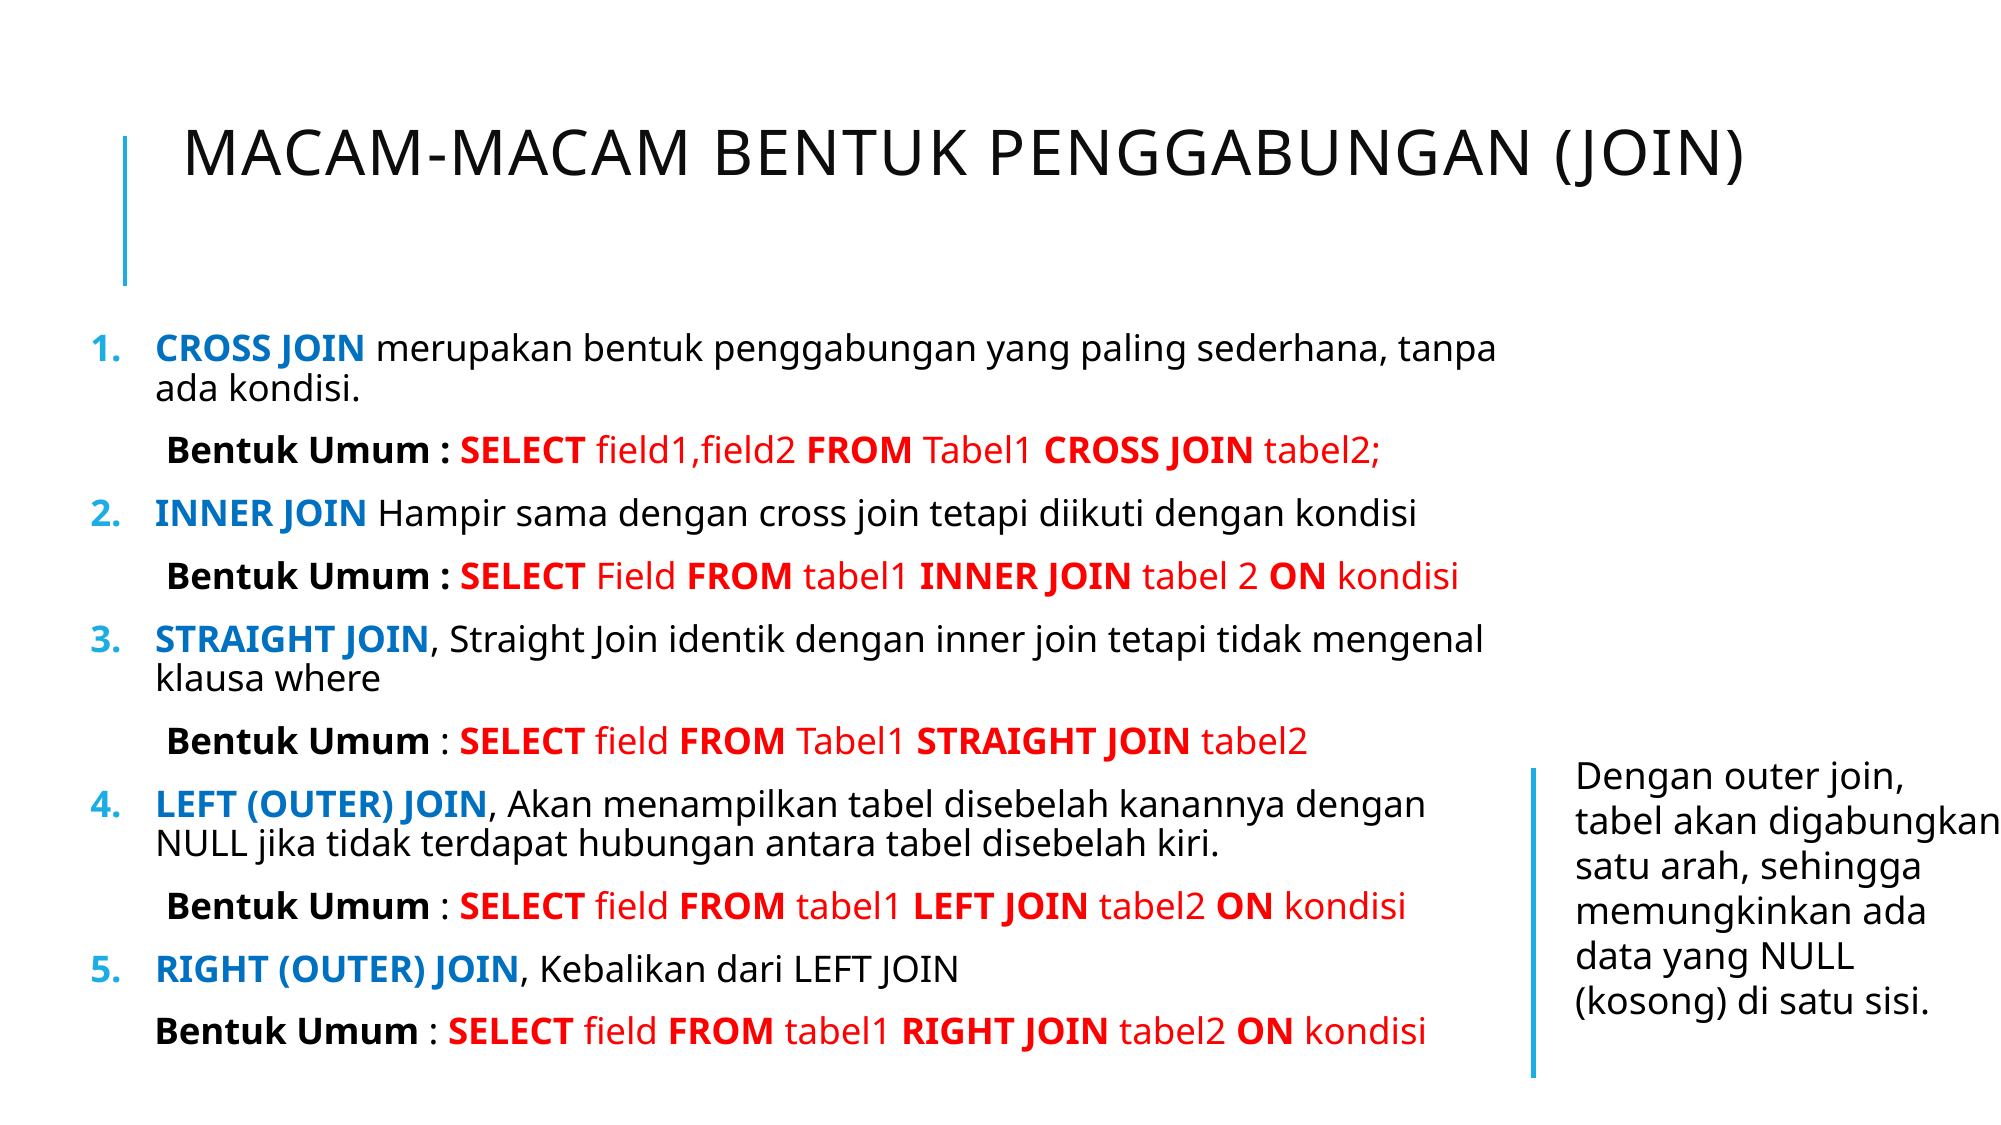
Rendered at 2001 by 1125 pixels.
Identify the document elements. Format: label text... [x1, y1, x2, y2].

title Macam-macam bentuk Penggabungan (Join) [168, 96, 1763, 220]
text_box Dengan outer join, tabel akan digabungkan satu arah, sehingga memungkinkan ada data yang NULL (kosong) di satu sisi. [1560, 744, 2000, 1029]
list CROSS JOIN merupakan bentuk penggabungan yang paling sederhana, tanpa ada kondisi. Bentuk Umum : SELECT field1,field2 FROM Tabel1 CROSS JOIN tabel2; INNER JOIN Hampir sama dengan cross join tetapi diikuti dengan kondisi Bentuk Umum : SELECT Field FROM tabel1 INNER JOIN tabel 2 ON kondisi STRAIGHT JOIN, Straight Join identik dengan inner join tetapi tidak mengenal klausa where Bentuk Umum : SELECT field FROM Tabel1 STRAIGHT JOIN tabel2 LEFT (OUTER) JOIN, Akan menampilkan tabel disebelah kanannya dengan NULL jika tidak terdapat hubungan antara tabel disebelah kiri. Bentuk Umum : SELECT field FROM tabel1 LEFT JOIN tabel2 ON kondisi RIGHT (OUTER) JOIN, Kebalikan dari LEFT JOIN Bentuk Umum : SELECT field FROM tabel1 RIGHT JOIN tabel2 ON kondisi [82, 322, 1534, 1078]
